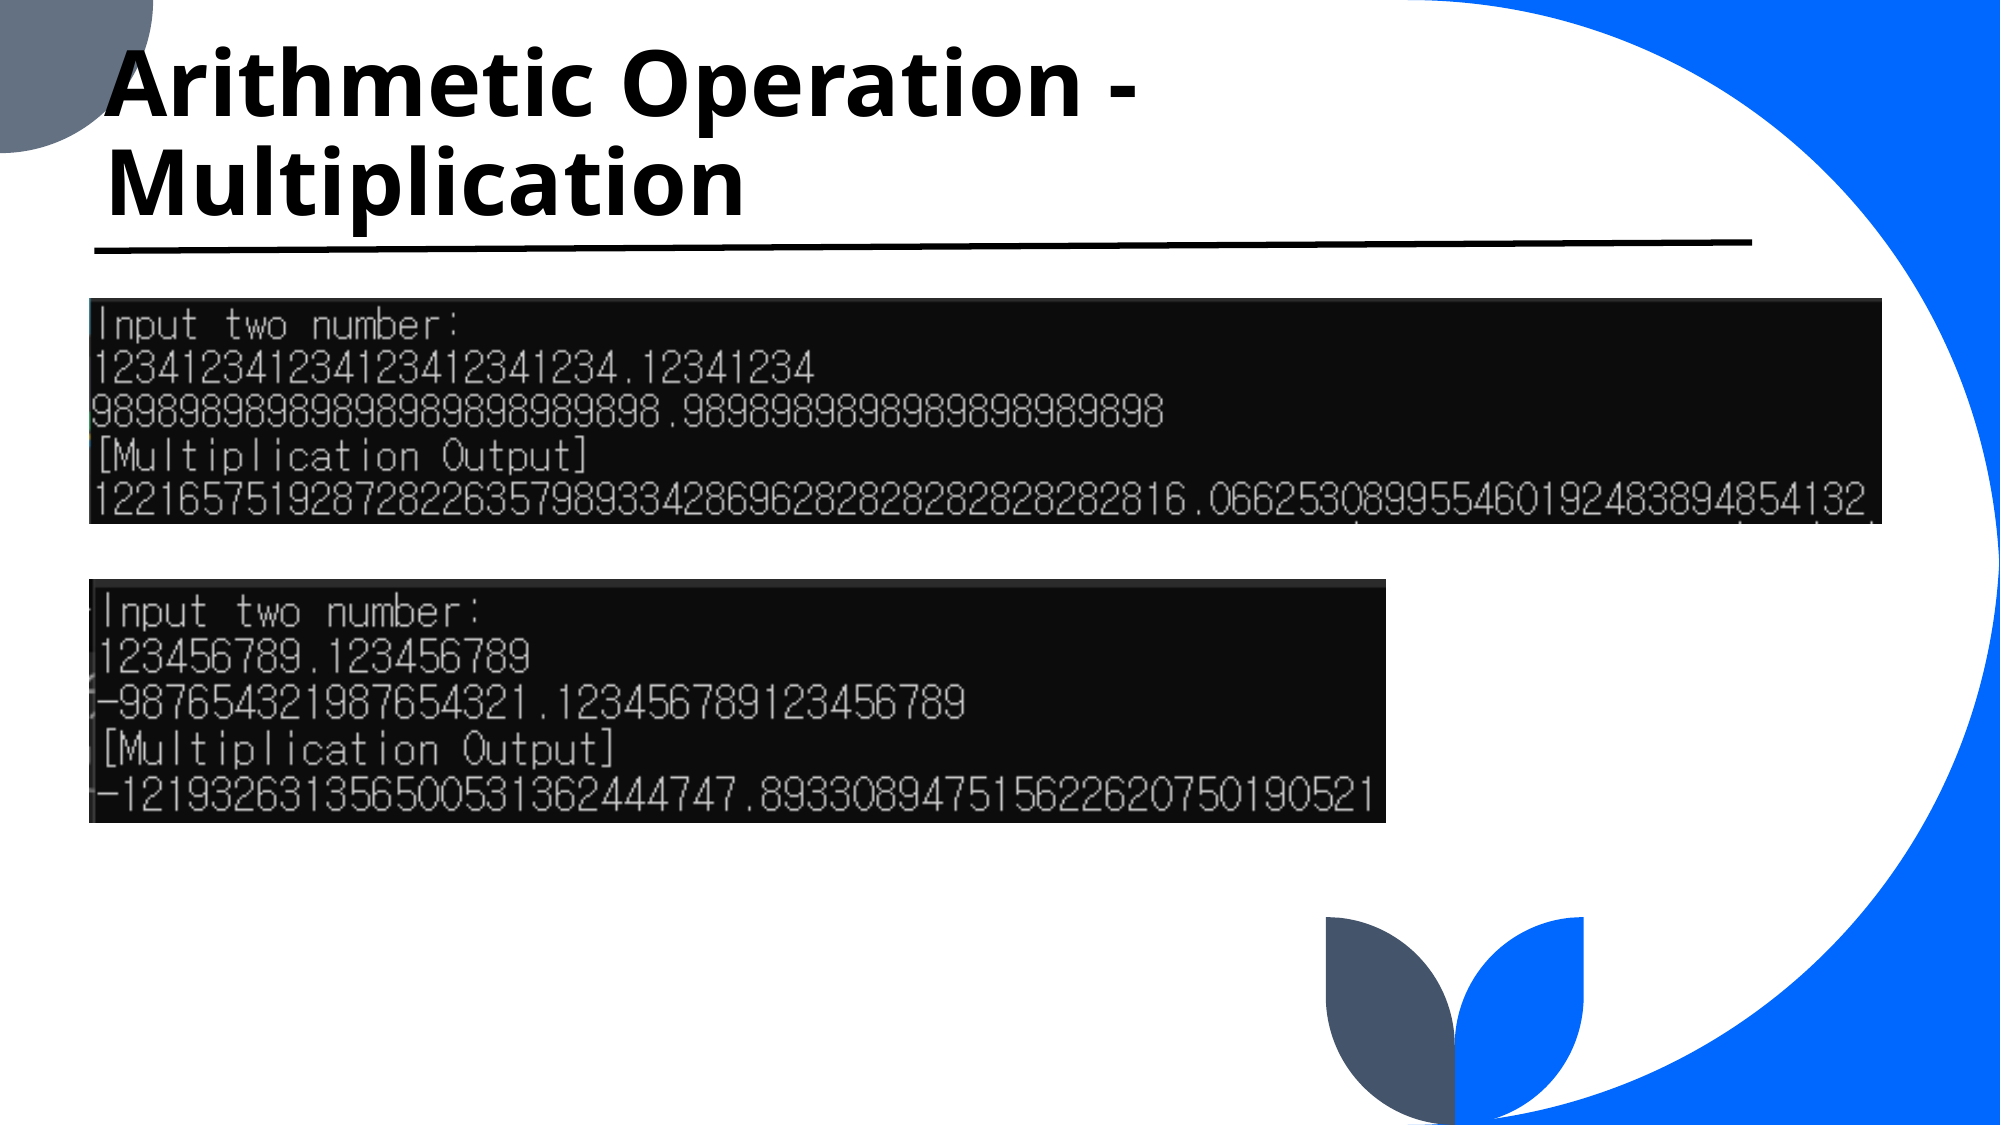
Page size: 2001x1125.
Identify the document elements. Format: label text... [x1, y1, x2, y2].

title Arithmetic Operation - Multiplication [89, 24, 1809, 243]
picture [89, 579, 1386, 823]
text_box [94, 242, 1753, 251]
picture [89, 298, 1882, 524]
